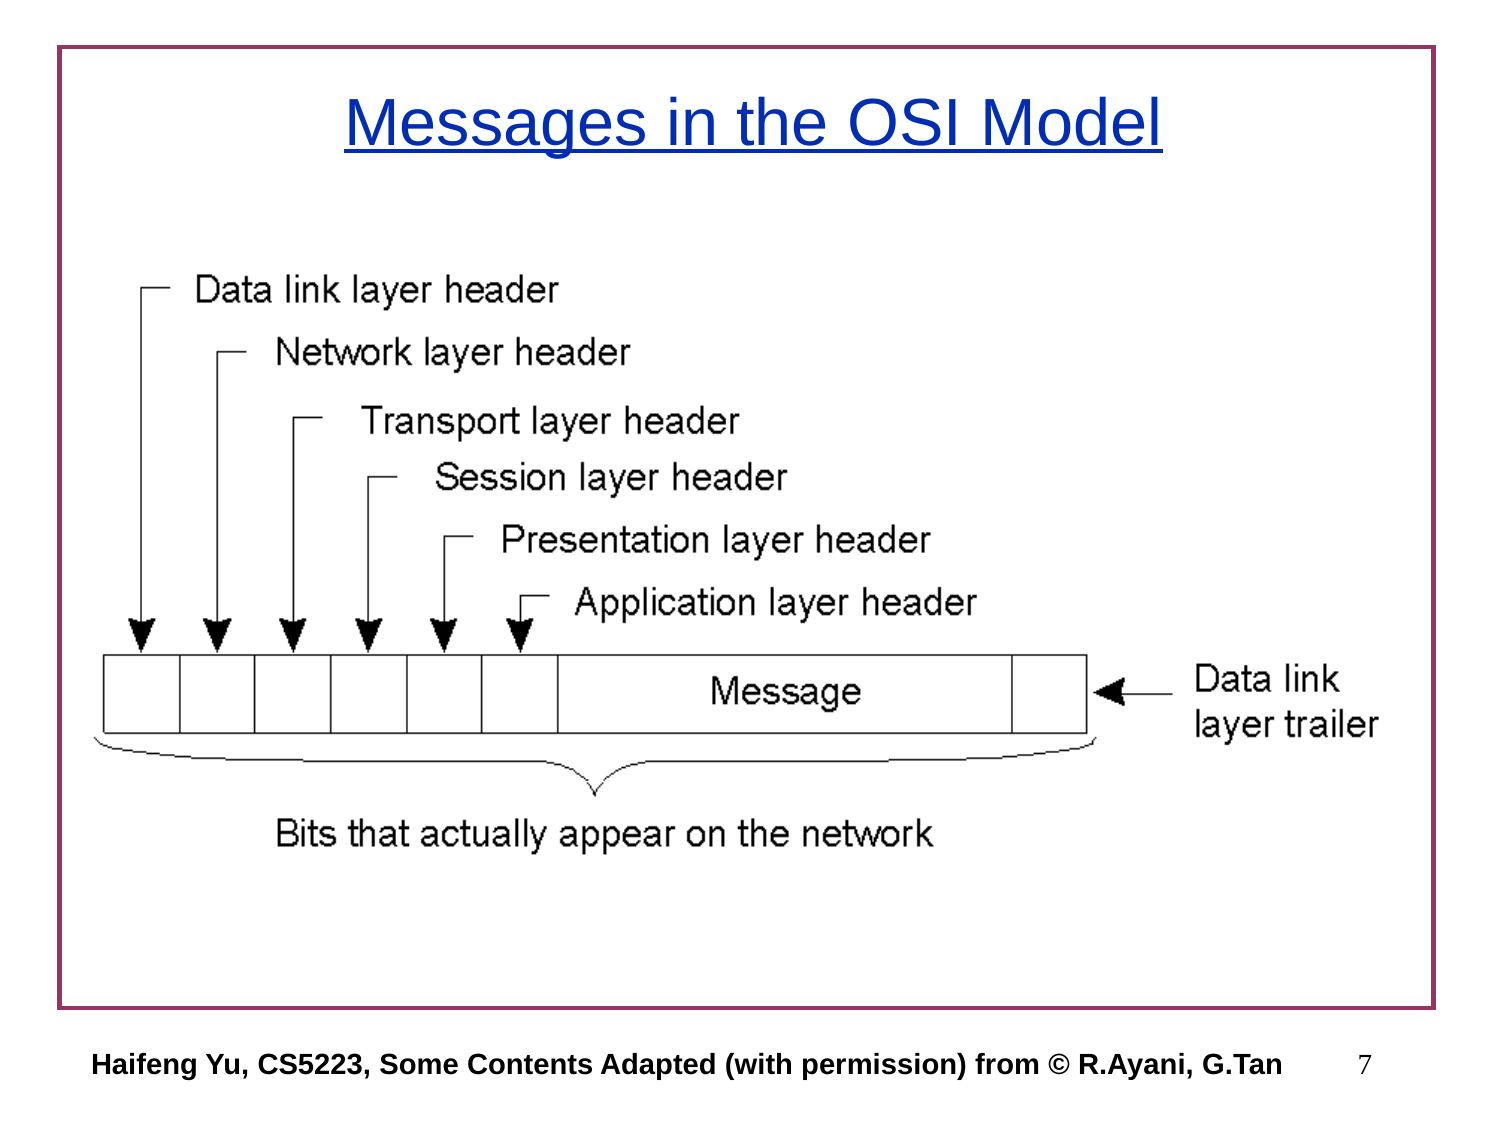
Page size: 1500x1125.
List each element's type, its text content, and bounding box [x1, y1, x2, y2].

slide_number 7 [1074, 1024, 1388, 1101]
footer Haifeng Yu, CS5223, Some Contents Adapted (with permission) from © R.Ayani, G.Tan [49, 1024, 1074, 1101]
title Messages in the OSI Model [115, 49, 1392, 188]
picture [62, 212, 1413, 888]
